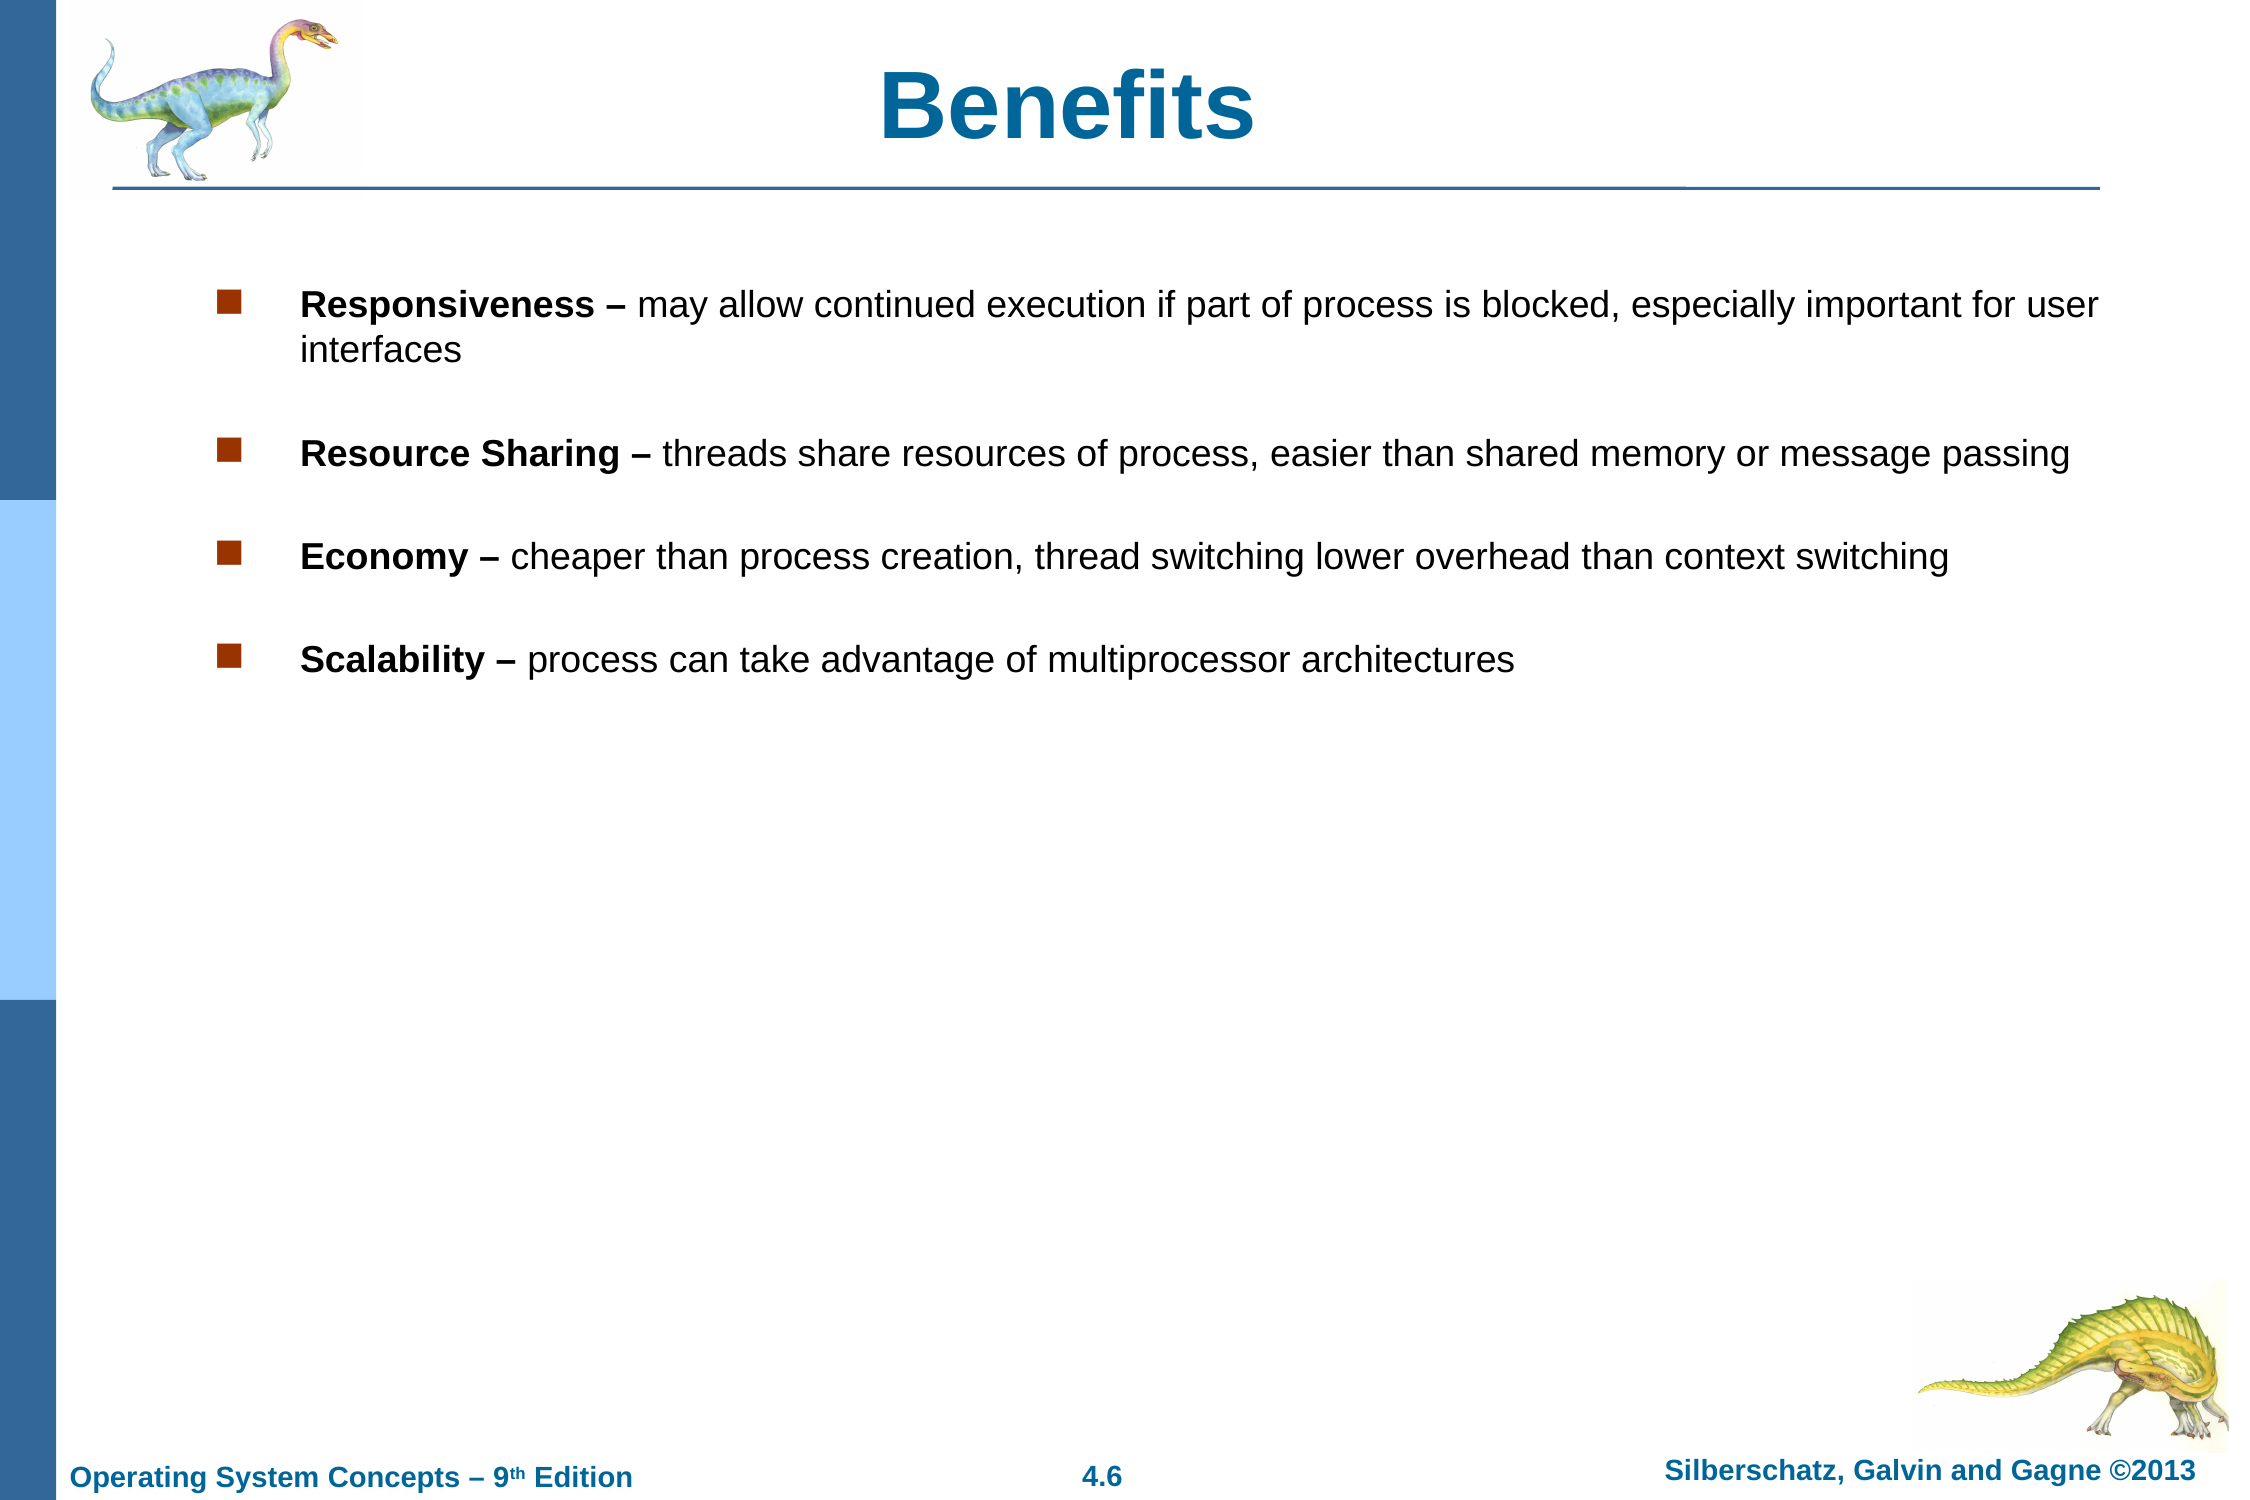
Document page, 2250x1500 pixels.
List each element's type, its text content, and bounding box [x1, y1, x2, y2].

title Benefits [212, 100, 1923, 169]
picture [70, 0, 365, 199]
list Responsiveness – may allow continued execution if part of process is blocked, especially important for user interfaces Resource Sharing – threads share resources of process, easier than shared memory or message passing Economy – cheaper than process creation, thread switching lower overhead than context switching Scalability – process can take advantage of multiprocessor architectures [198, 269, 2224, 1261]
picture [1913, 1279, 2229, 1453]
